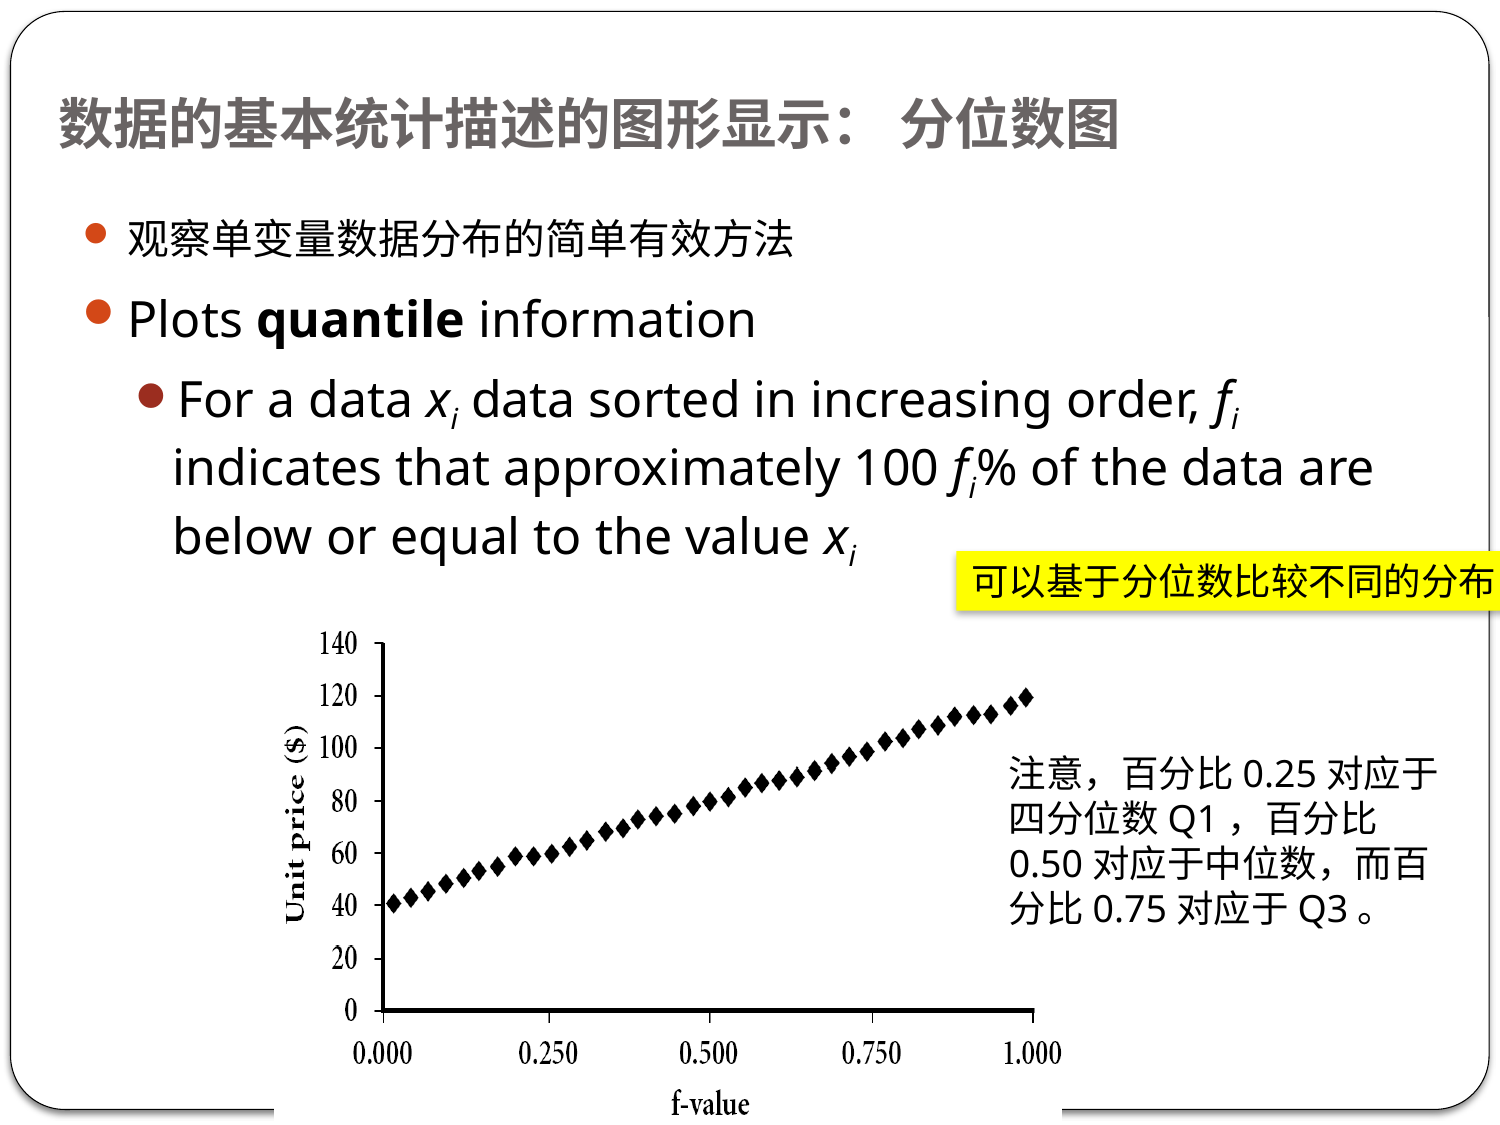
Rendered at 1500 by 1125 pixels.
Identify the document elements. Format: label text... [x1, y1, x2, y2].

list 观察单变量数据分布的简单有效方法 Plots quantile information For a data xi data sorted in increasing order, fi indicates that approximately 100 fi% of the data are below or equal to the value xi [67, 205, 1444, 612]
text_box 可以基于分位数比较不同的分布 [956, 551, 1500, 611]
text_box 注意，百分比0.25对应于四分位数Q1，百分比0.50对应于中位数，而百分比0.75对应于Q3。 [1067, 743, 1474, 938]
text_box 数据的基本统计描述的图形显示： 分位数图 [43, 36, 1337, 171]
picture [273, 590, 1062, 1125]
